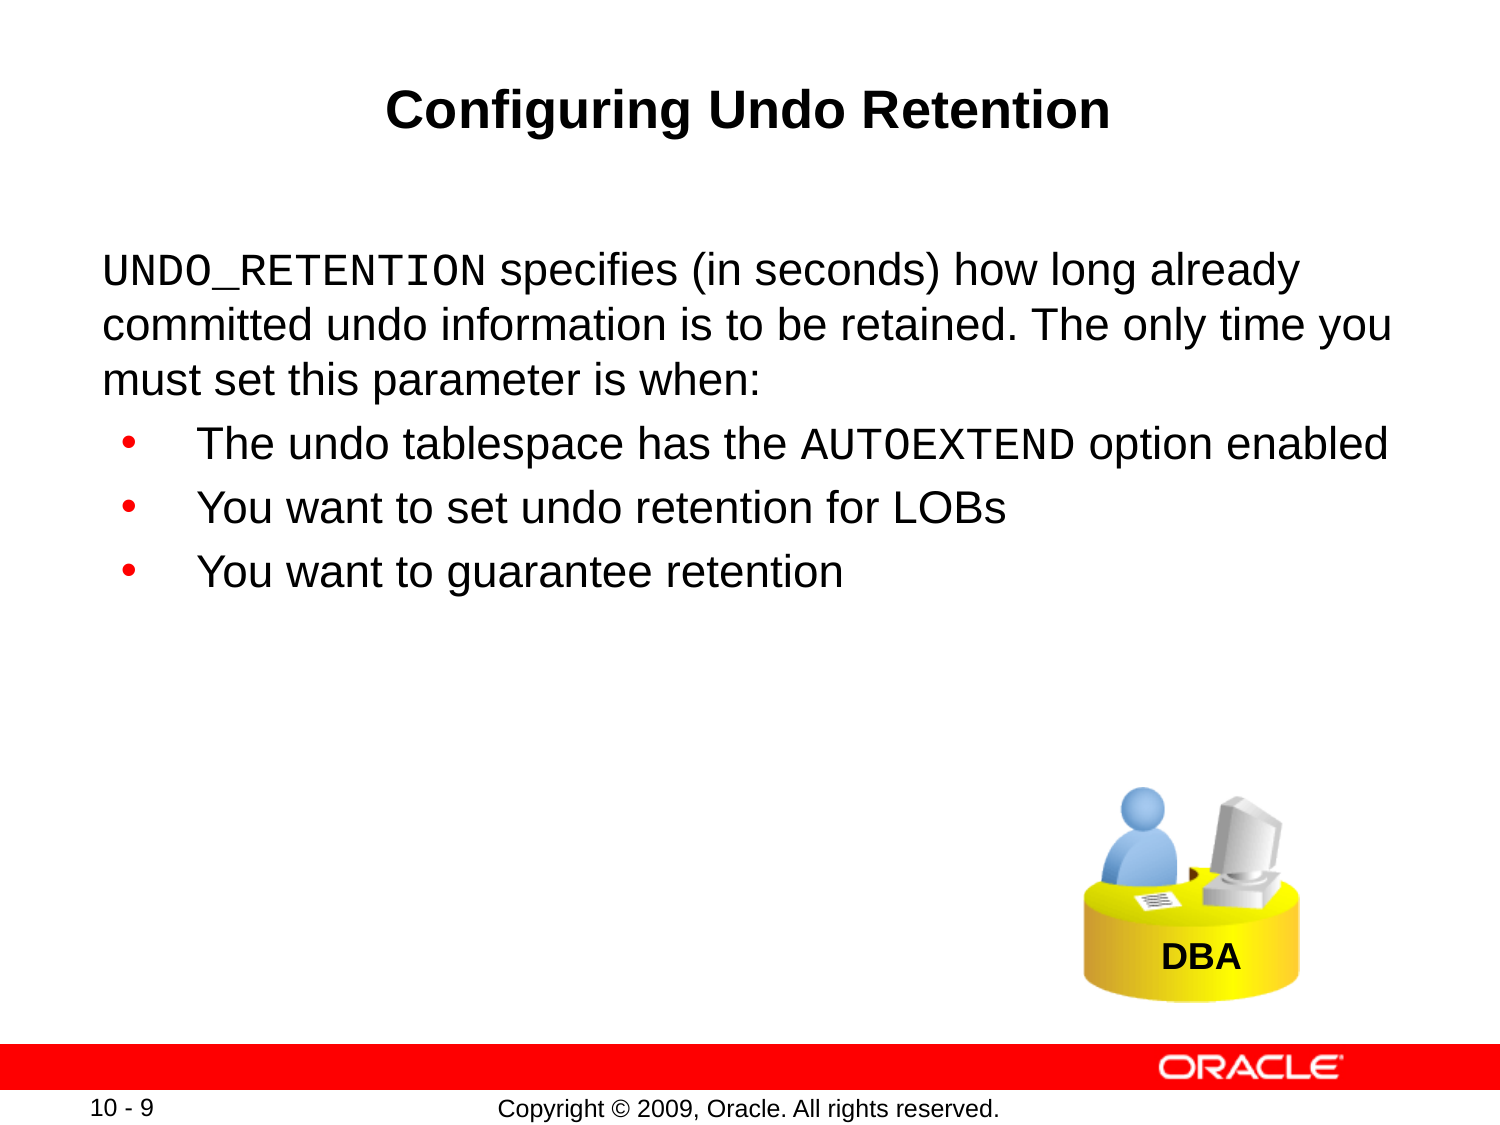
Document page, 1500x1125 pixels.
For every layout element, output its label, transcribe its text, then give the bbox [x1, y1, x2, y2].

list UNDO_RETENTION specifies (in seconds) how long already committed undo information is to be retained. The only time you must set this parameter is when: The undo tablespace has the AUTOEXTEND option enabled You want to set undo retention for LOBs You want to guarantee retention [99, 237, 1400, 605]
title Configuring Undo Retention [99, 71, 1400, 217]
picture [0, 1044, 1500, 1090]
picture [1083, 787, 1301, 1003]
